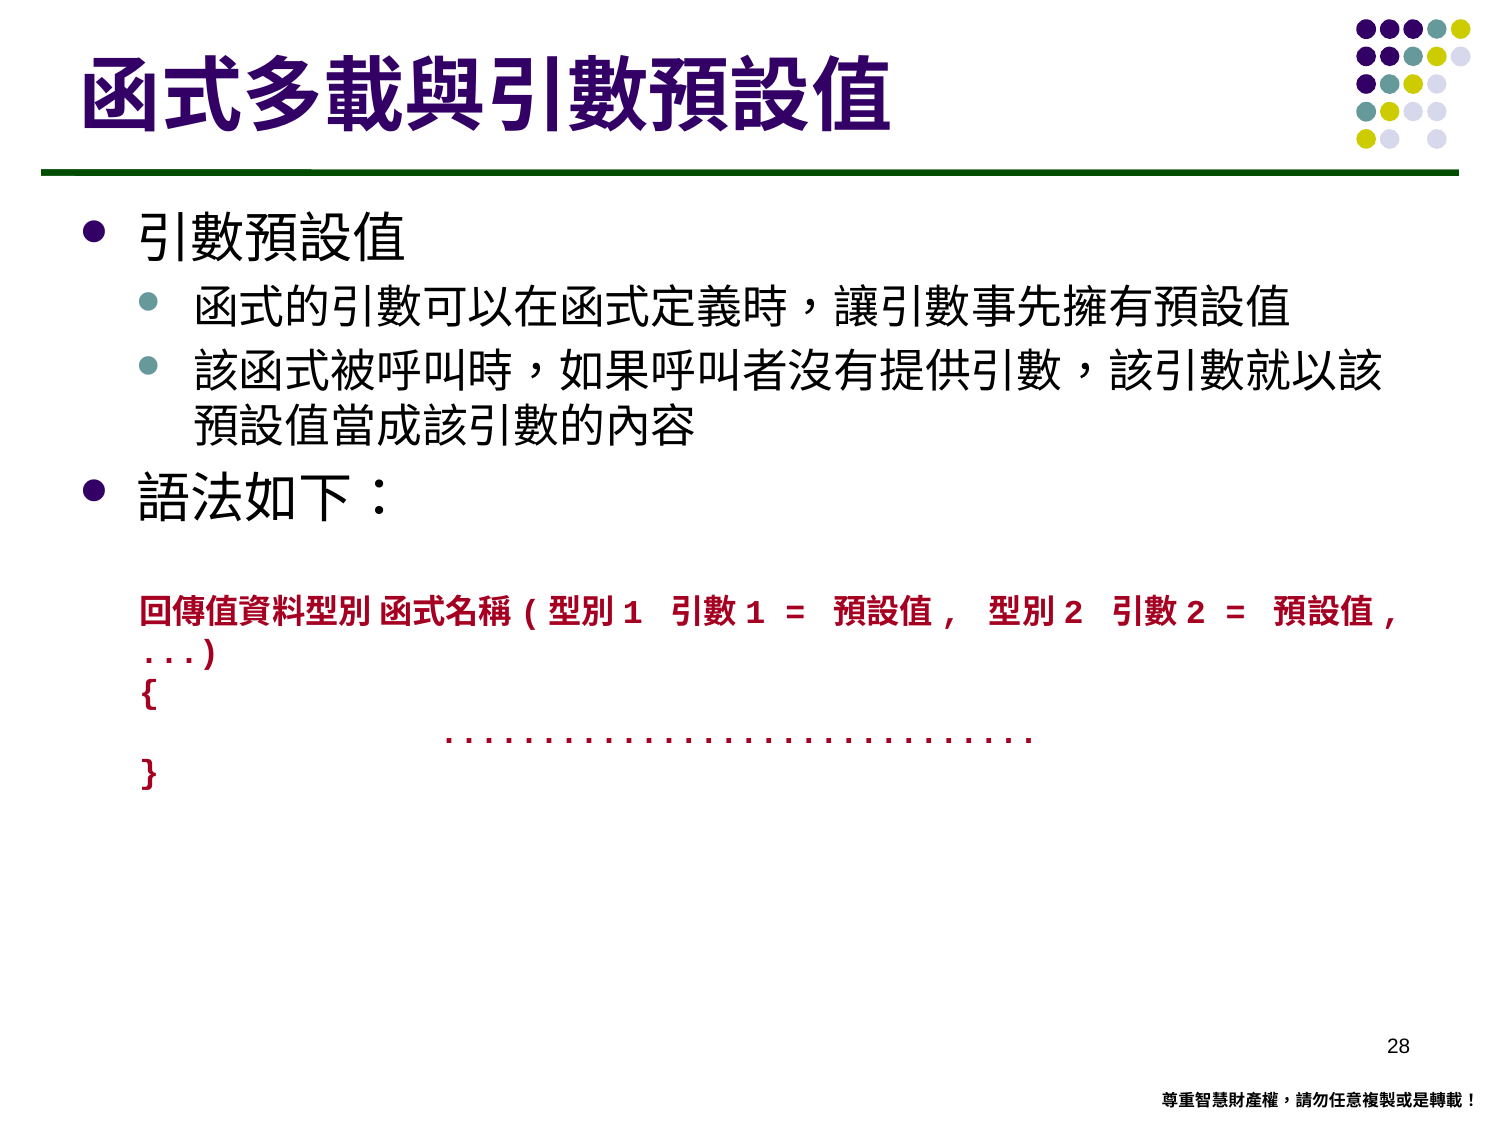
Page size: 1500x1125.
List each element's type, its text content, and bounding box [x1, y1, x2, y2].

list 引數預設值 函式的引數可以在函式定義時，讓引數事先擁有預設值 該函式被呼叫時，如果呼叫者沒有提供引數，該引數就以該預設值當成該引數的內容 語法如下： [64, 196, 1416, 579]
title 函式多載與引數預設值 [64, 42, 1303, 149]
text_box 回傳值資料型別 函式名稱(型別1 引數1 = 預設值, 型別2 引數2 = 預設值, ...) { .............................. } [124, 583, 1436, 798]
slide_number 27 [1074, 1024, 1426, 1101]
